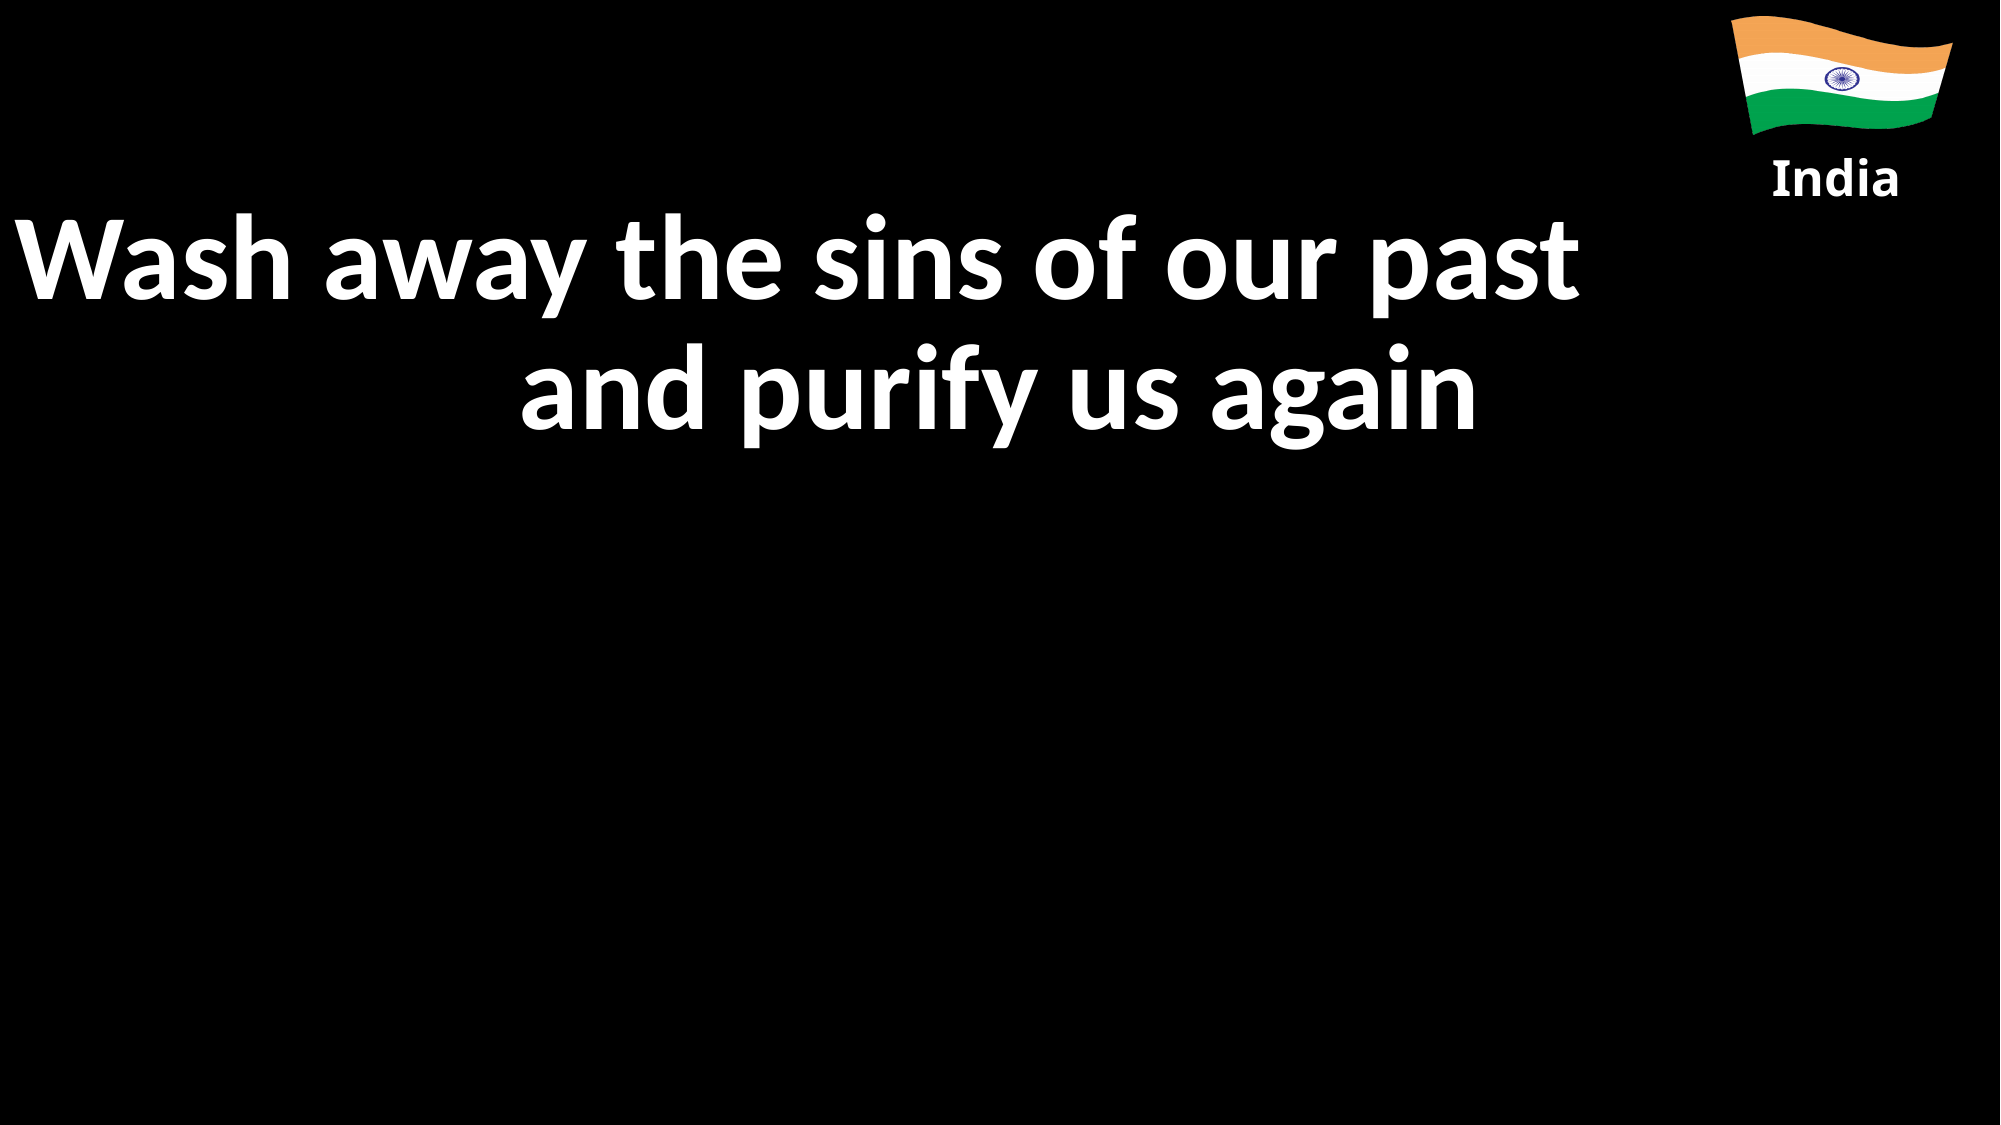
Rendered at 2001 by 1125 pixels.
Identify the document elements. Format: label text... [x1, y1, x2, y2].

picture [1731, 16, 1953, 135]
text_box India [1757, 143, 1917, 214]
list Wash away the sins of our past and purify us again [0, 109, 2000, 464]
